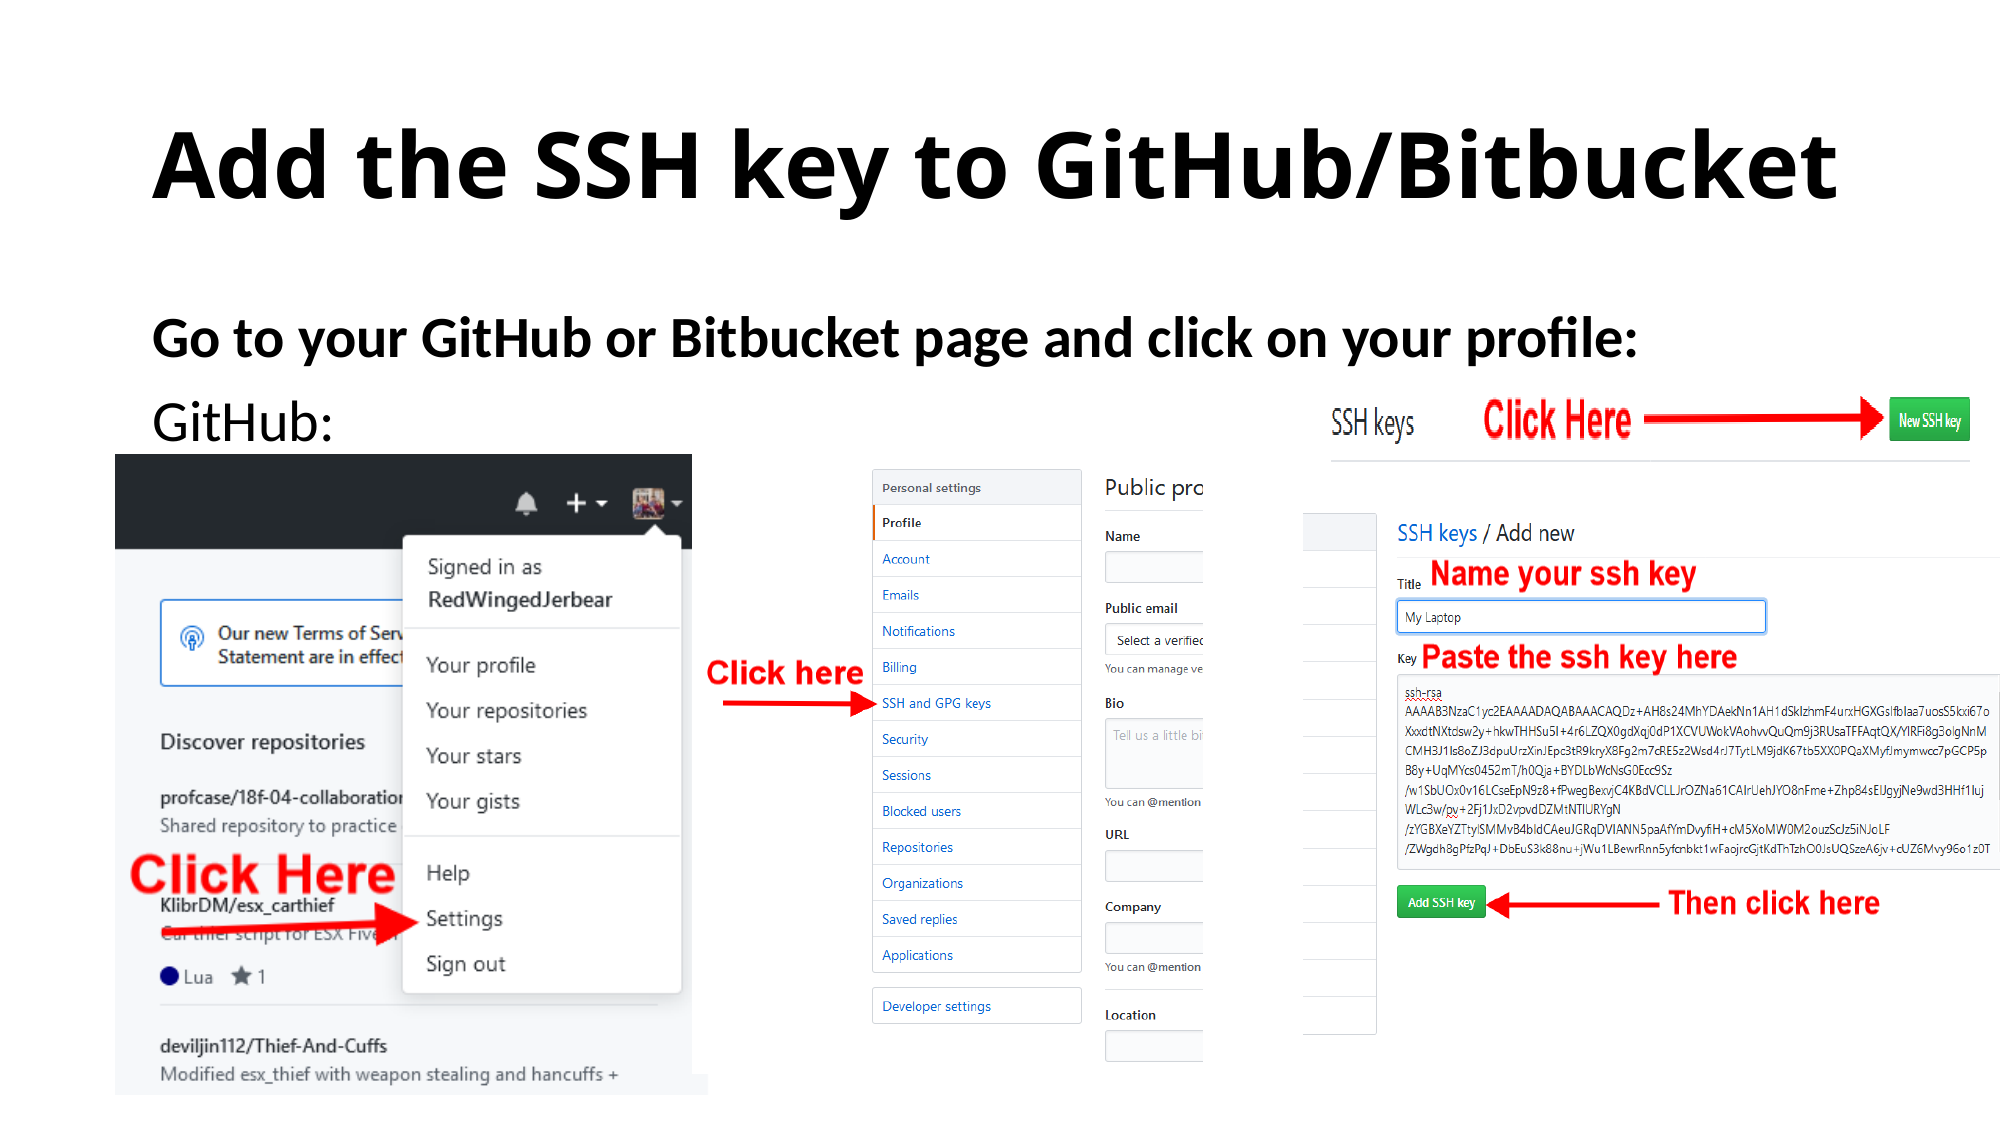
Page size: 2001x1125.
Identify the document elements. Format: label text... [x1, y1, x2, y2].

picture [115, 454, 1203, 1095]
title Add the SSH key to GitHub/Bitbucket [137, 59, 1863, 278]
picture [1321, 385, 1983, 481]
picture [1303, 509, 2000, 1044]
list Go to your GitHub or Bitbucket page and click on your profile: GitHub: [137, 299, 1863, 1014]
